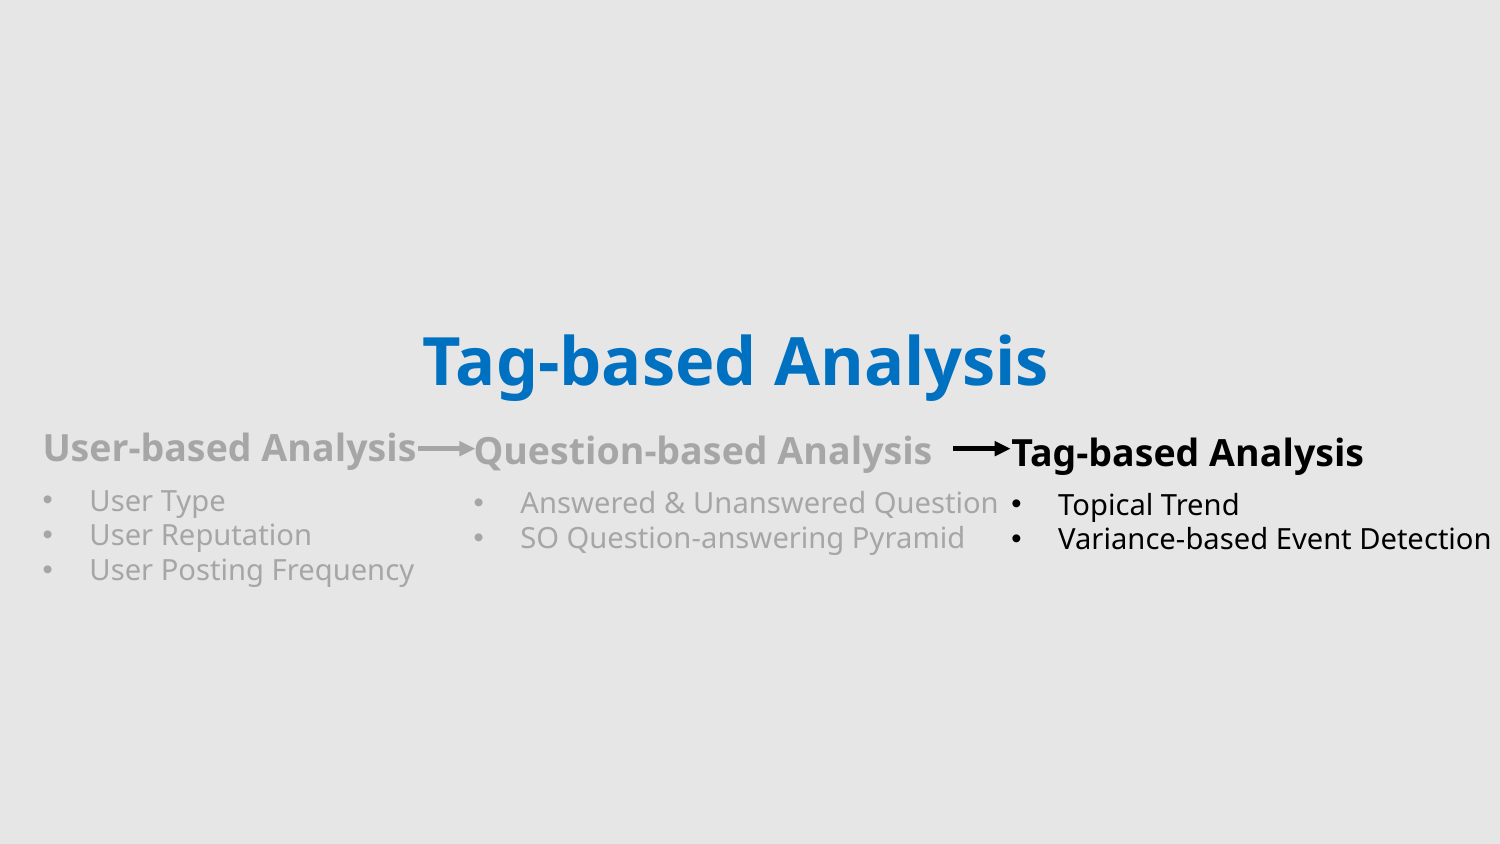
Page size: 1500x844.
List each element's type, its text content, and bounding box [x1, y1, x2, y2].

text_box Tag-based Analysis [65, 301, 1408, 407]
text_box User-based Analysis User Type User Reputation User Posting Frequency [27, 416, 432, 594]
text_box Question-based Analysis Answered & Unanswered Question SO Question-answering Pyramid [458, 419, 1014, 562]
text_box Tag-based Analysis Topical Trend Variance-based Event Detection [996, 421, 1500, 564]
